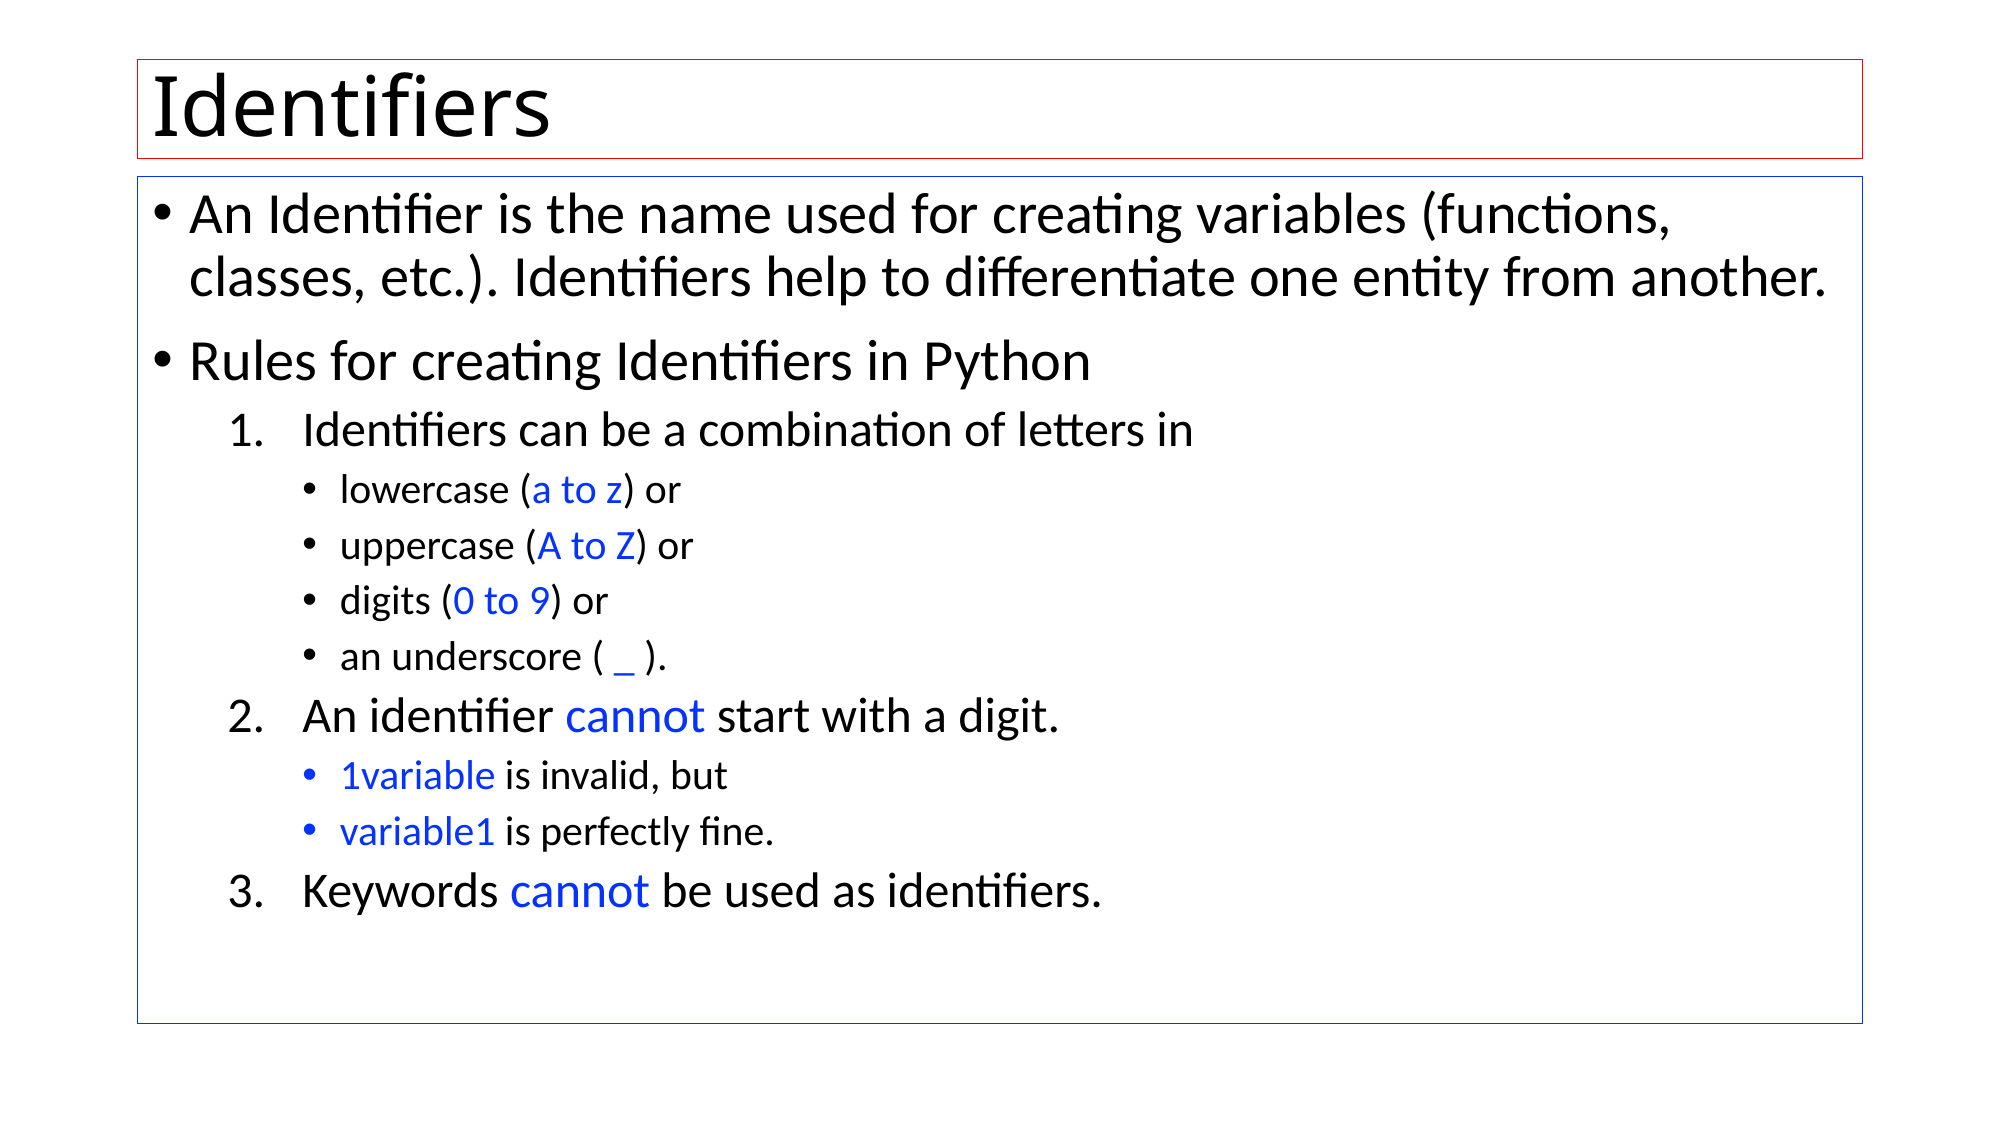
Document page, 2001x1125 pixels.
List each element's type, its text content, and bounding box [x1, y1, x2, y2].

list An Identifier is the name used for creating variables (functions, classes, etc.). Identifiers help to differentiate one entity from another. Rules for creating Identifiers in Python Identifiers can be a combination of letters in lowercase (a to z) or uppercase (A to Z) or digits (0 to 9) or an underscore ( _ ). An identifier cannot start with a digit. 1variable is invalid, but variable1 is perfectly fine. Keywords cannot be used as identifiers. [137, 176, 1863, 1024]
title Identifiers [137, 59, 1863, 159]
